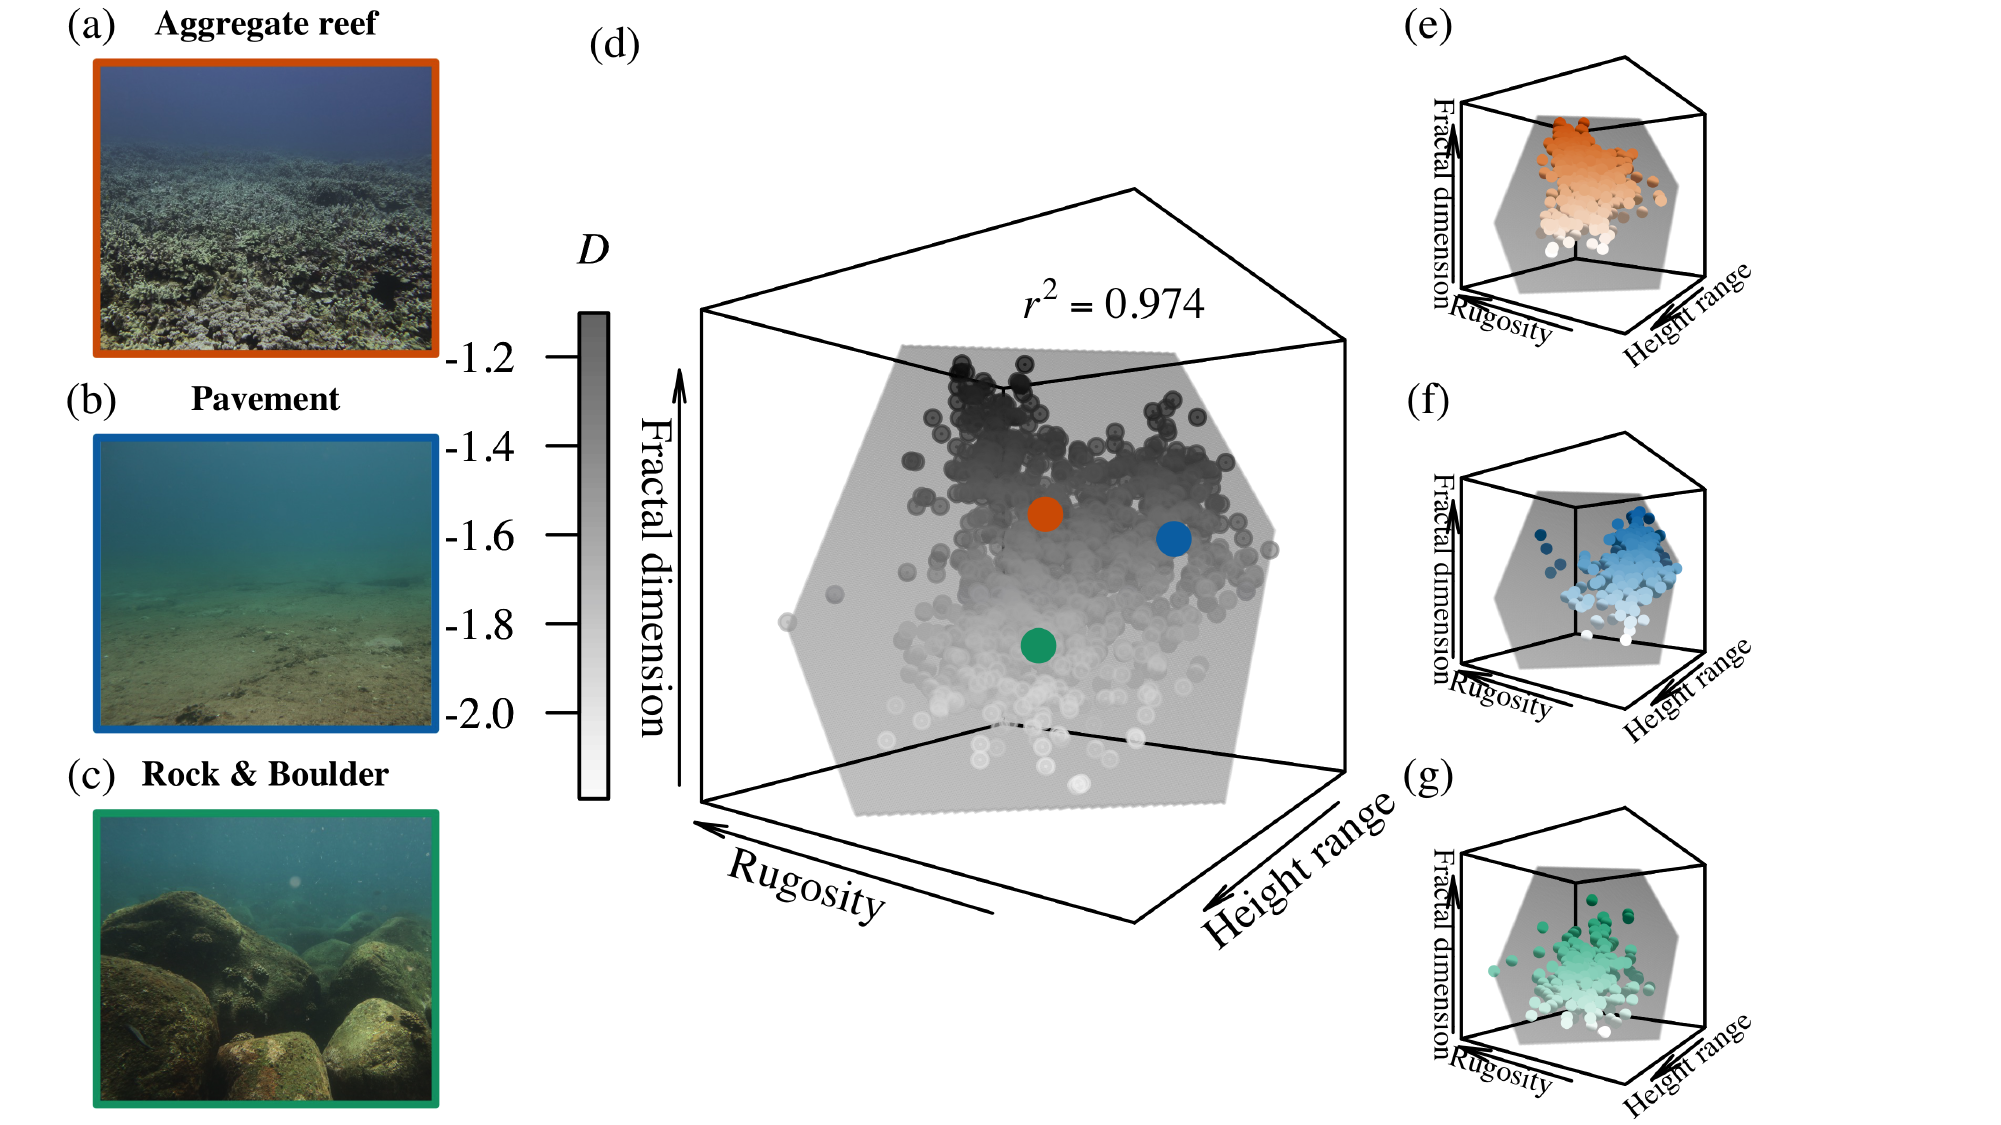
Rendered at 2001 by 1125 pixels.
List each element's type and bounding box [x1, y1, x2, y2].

text_box [3, 0, 1827, 1125]
